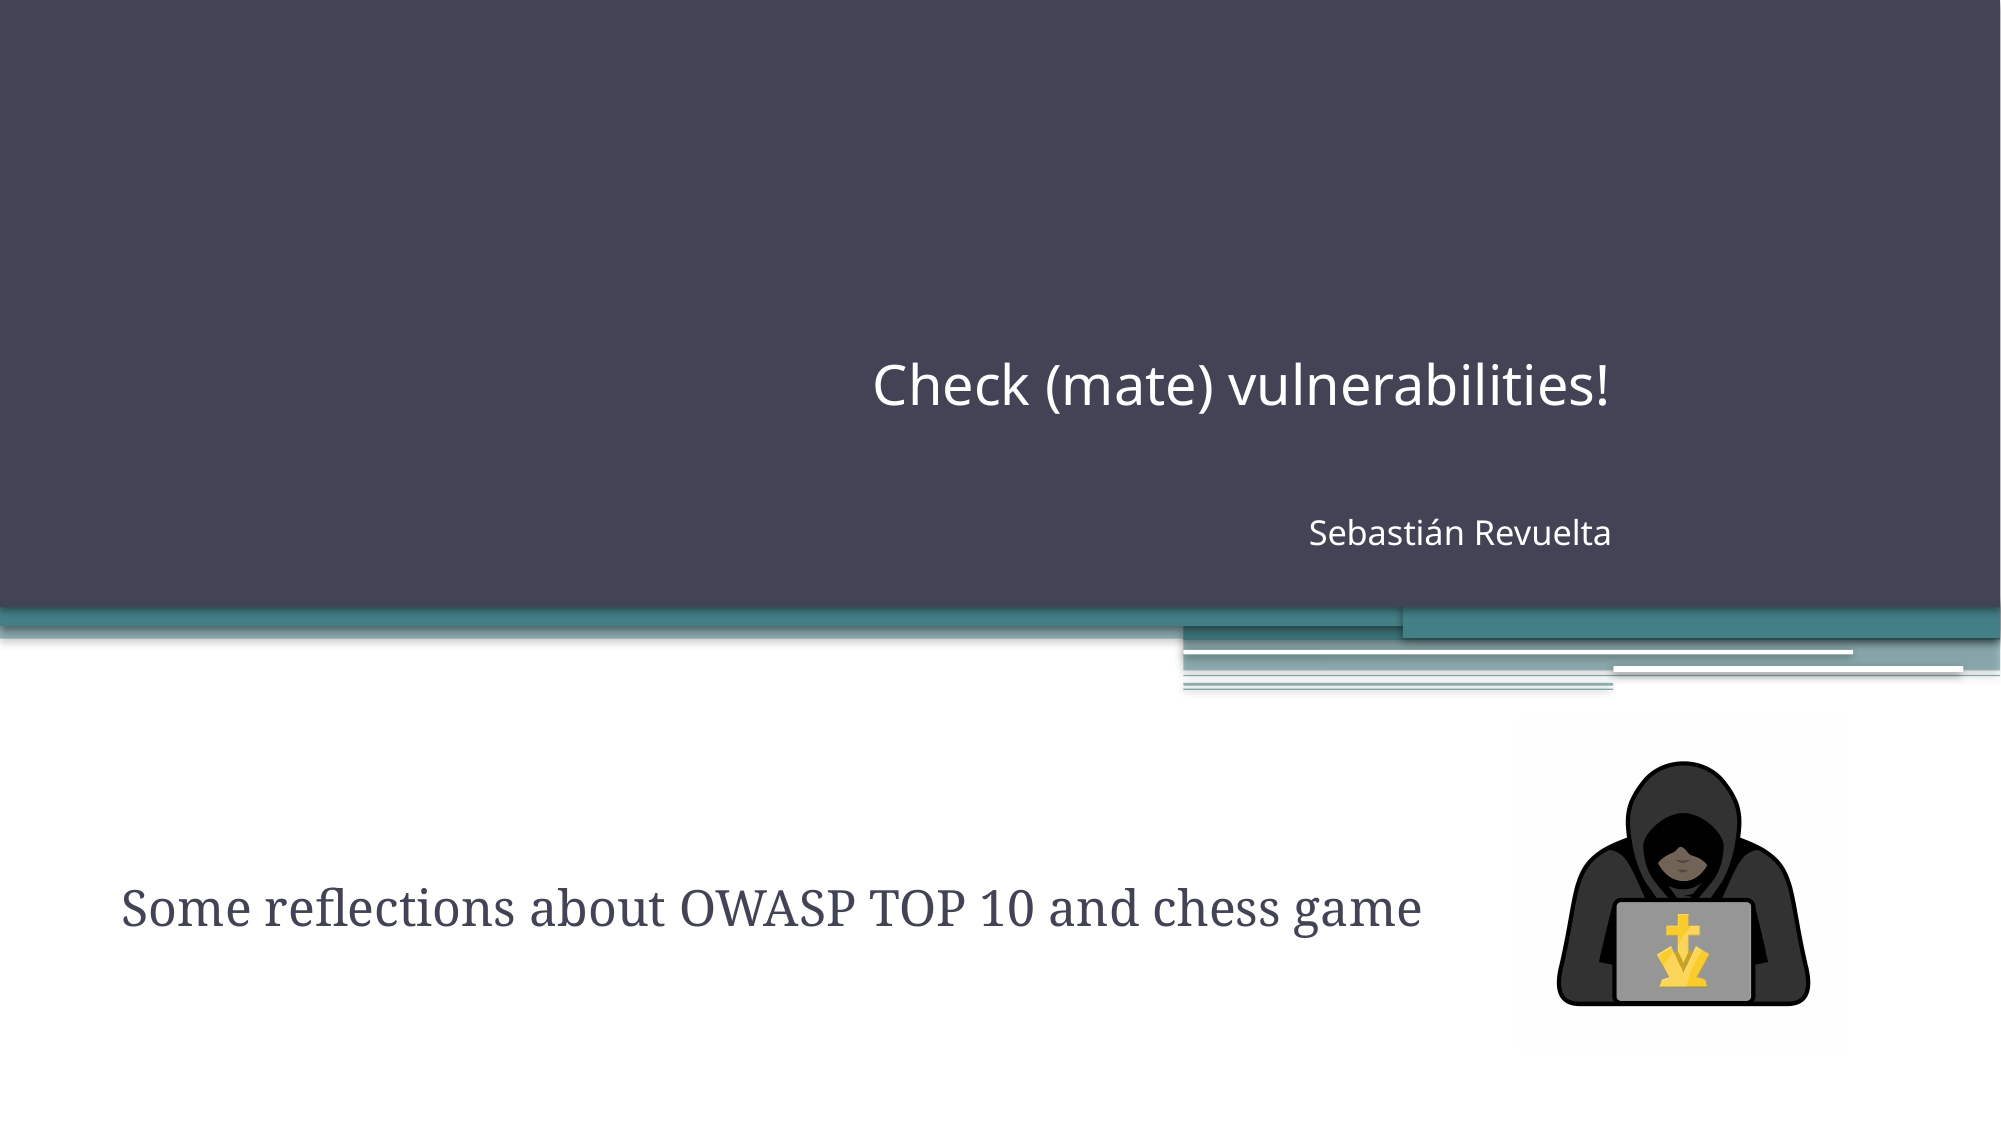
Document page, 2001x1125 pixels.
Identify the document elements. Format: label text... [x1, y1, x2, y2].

picture [1516, 718, 1849, 1051]
text_box Check (mate) vulnerabilities! Sebastián Revuelta [287, 339, 1627, 560]
text_box Some reflections about OWASP TOP 10 and chess game [96, 869, 1511, 1007]
